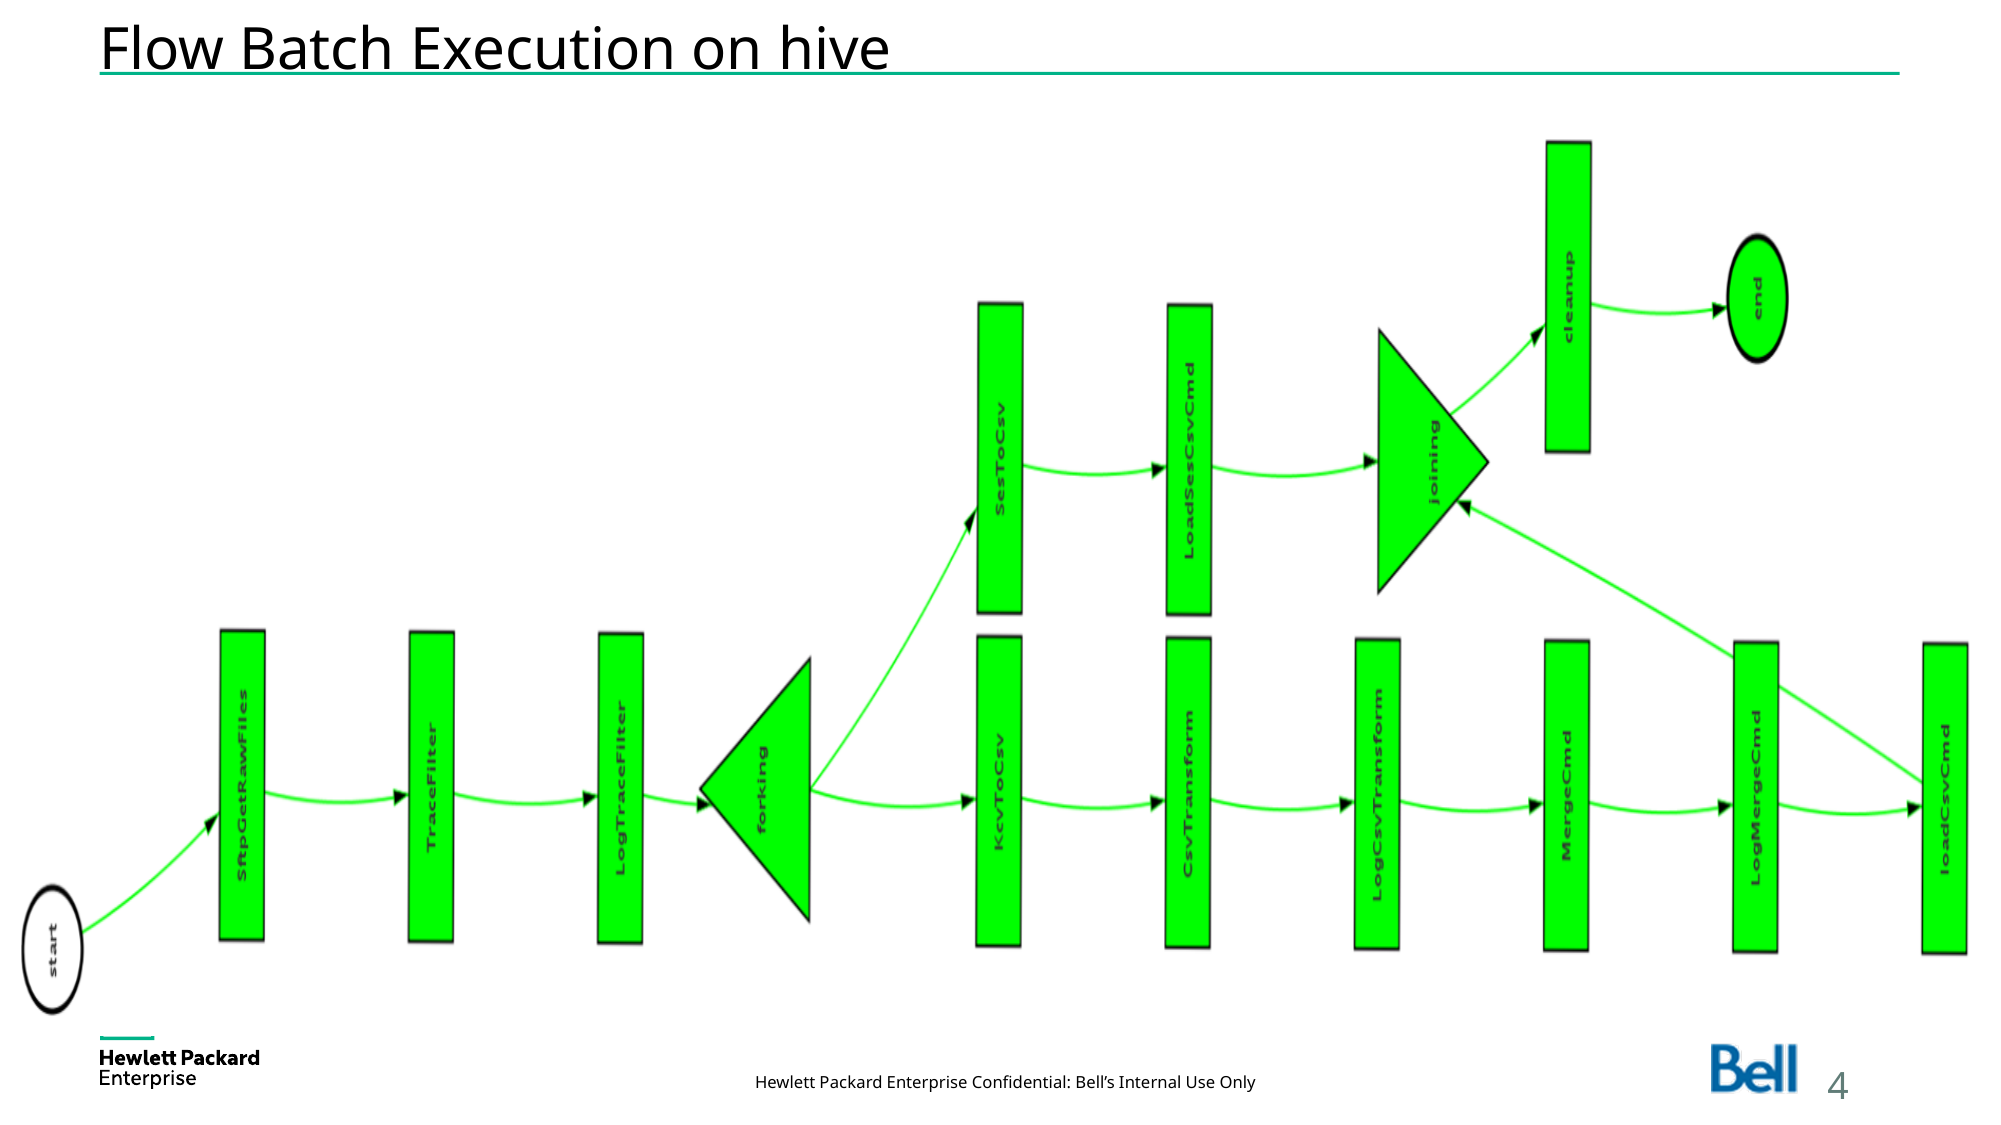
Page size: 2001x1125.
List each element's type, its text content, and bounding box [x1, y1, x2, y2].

picture [17, 88, 1981, 1109]
title Flow Batch Execution on hive [99, 19, 1899, 88]
slide_number 4 [1812, 1054, 1900, 1093]
